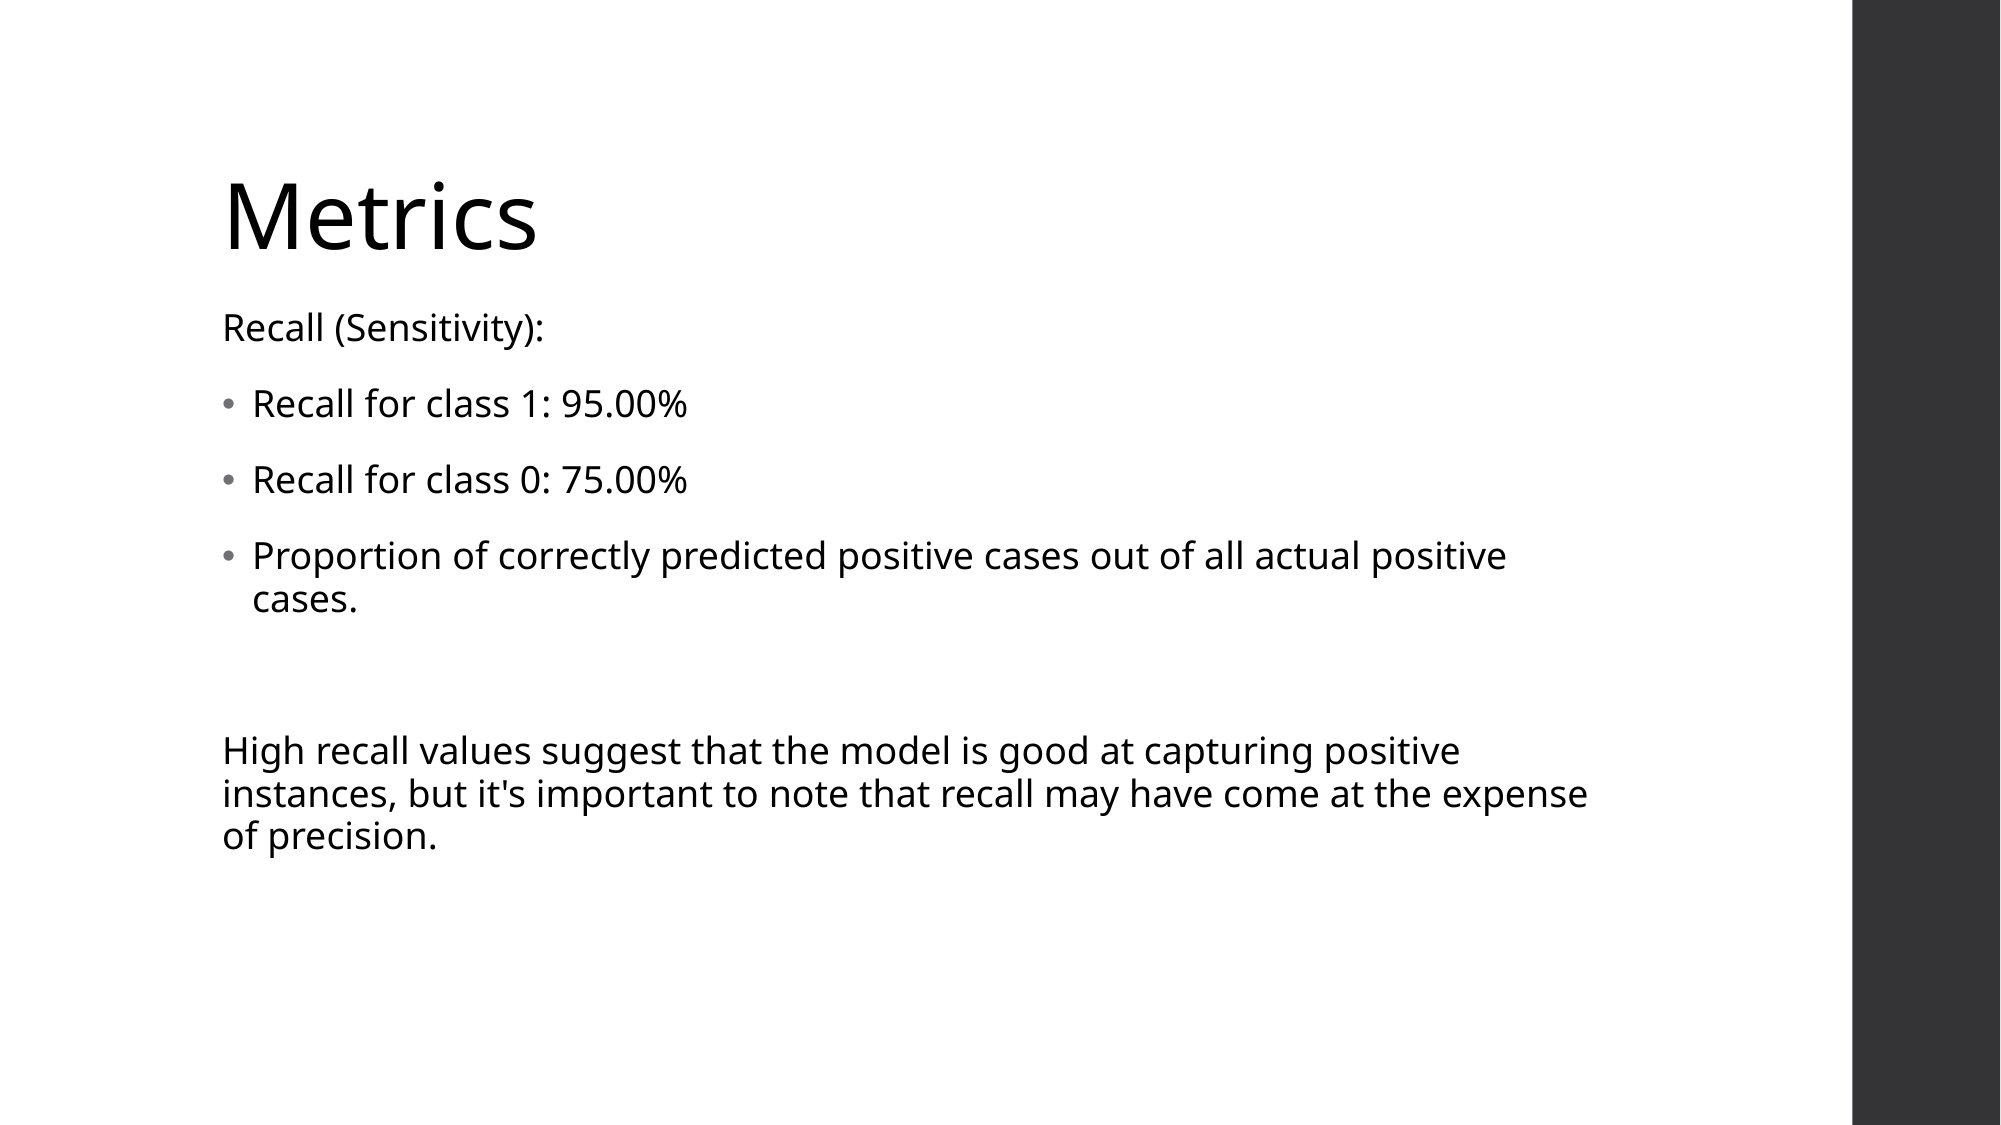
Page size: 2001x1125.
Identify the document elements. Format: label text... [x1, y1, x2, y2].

list Recall (Sensitivity): Recall for class 1: 95.00% Recall for class 0: 75.00% Proportion of correctly predicted positive cases out of all actual positive cases. High recall values suggest that the model is good at capturing positive instances, but it's important to note that recall may have come at the expense of precision. [206, 299, 1617, 1014]
title Metrics [206, 60, 1797, 278]
